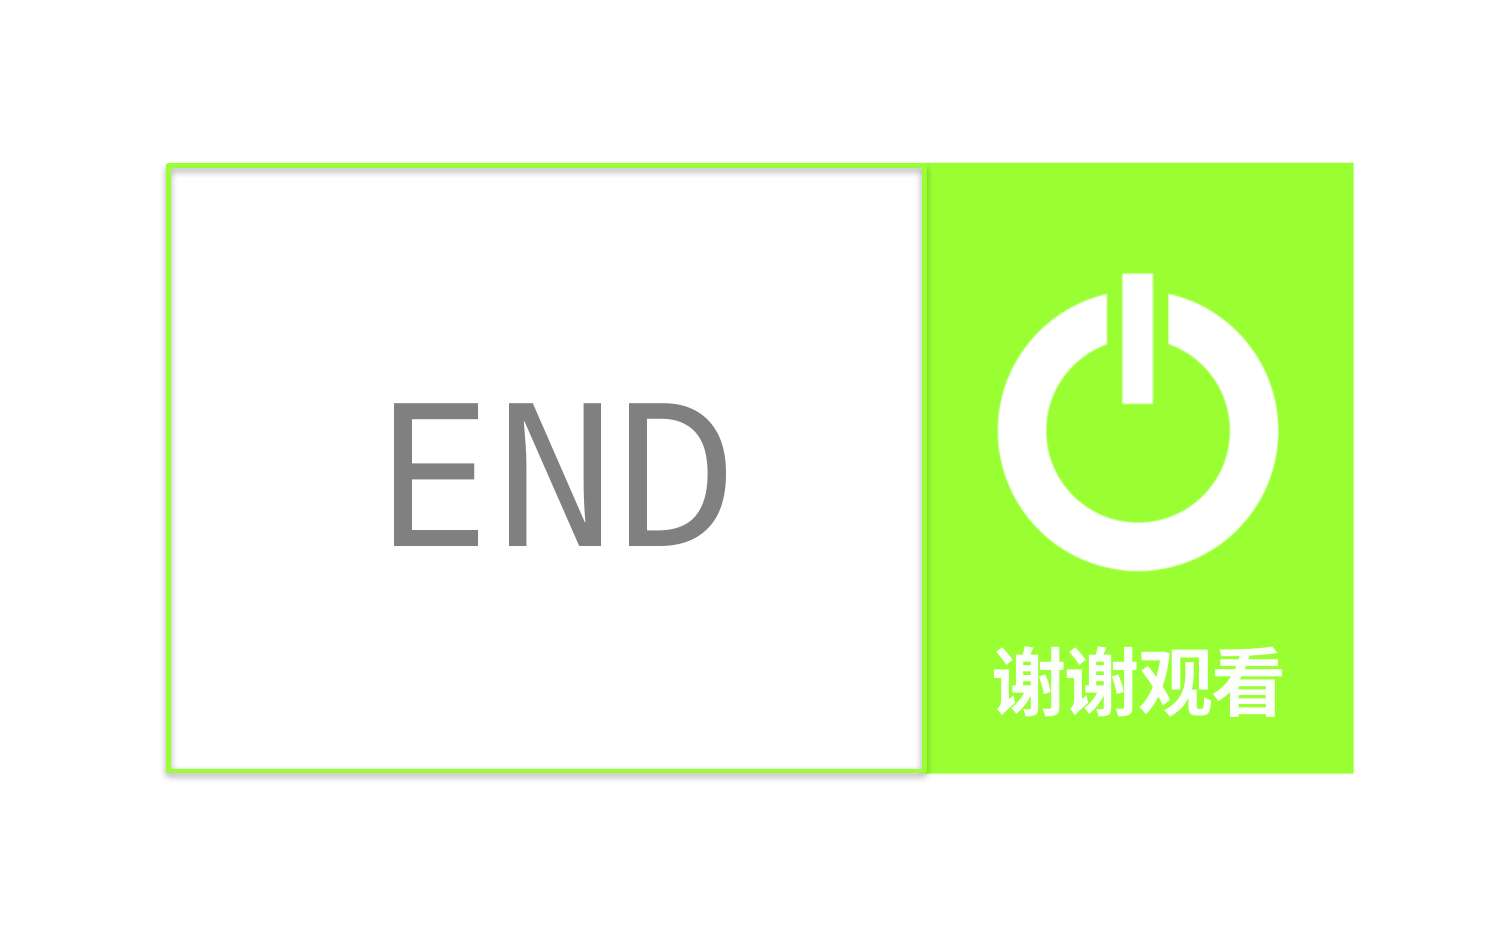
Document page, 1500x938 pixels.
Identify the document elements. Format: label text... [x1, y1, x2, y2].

text_box 谢谢观看 [929, 601, 1354, 772]
text_box [168, 165, 925, 772]
text_box END [311, 339, 800, 595]
picture [987, 271, 1291, 574]
text_box [924, 162, 1354, 601]
